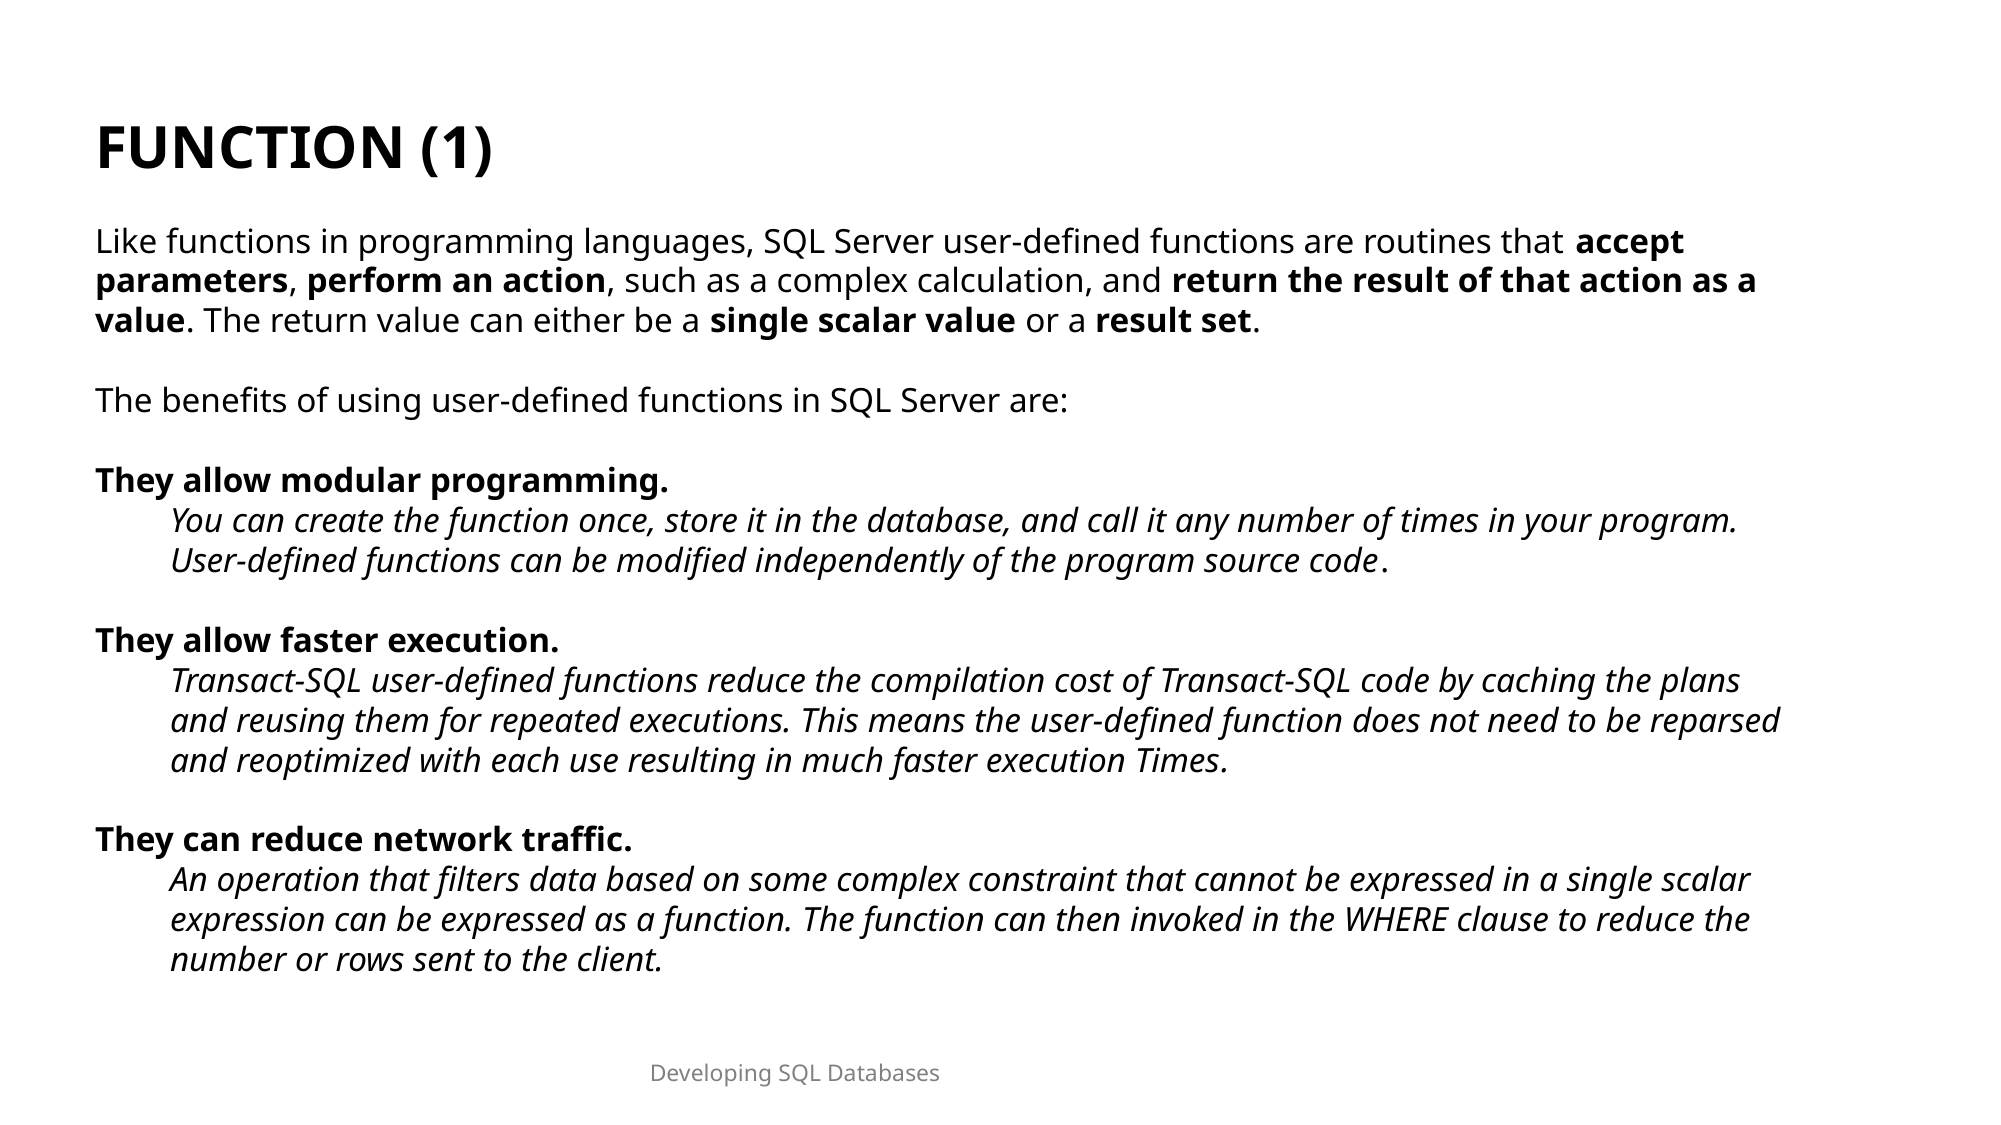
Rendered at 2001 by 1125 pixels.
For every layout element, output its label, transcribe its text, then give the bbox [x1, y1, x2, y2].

text_box FUNCTION (1) Like functions in programming languages, SQL Server user-defined functions are routines that accept parameters, perform an action, such as a complex calculation, and return the result of that action as a value. The return value can either be a single scalar value or a result set. The benefits of using user-defined functions in SQL Server are: They allow modular programming. You can create the function once, store it in the database, and call it any number of times in your program. User-defined functions can be modified independently of the program source code. They allow faster execution. Transact-SQL user-defined functions reduce the compilation cost of Transact-SQL code by caching the plans and reusing them for repeated executions. This means the user-defined function does not need to be reparsed and reoptimized with each use resulting in much faster execution Times. They can reduce network traffic. An operation that filters data based on some complex constraint that cannot be expressed in a single scalar expression can be expressed as a function. The function can then invoked in the WHERE clause to reduce the number or rows sent to the client. [80, 102, 1803, 986]
footer Developing SQL Databases [634, 1042, 1605, 1103]
